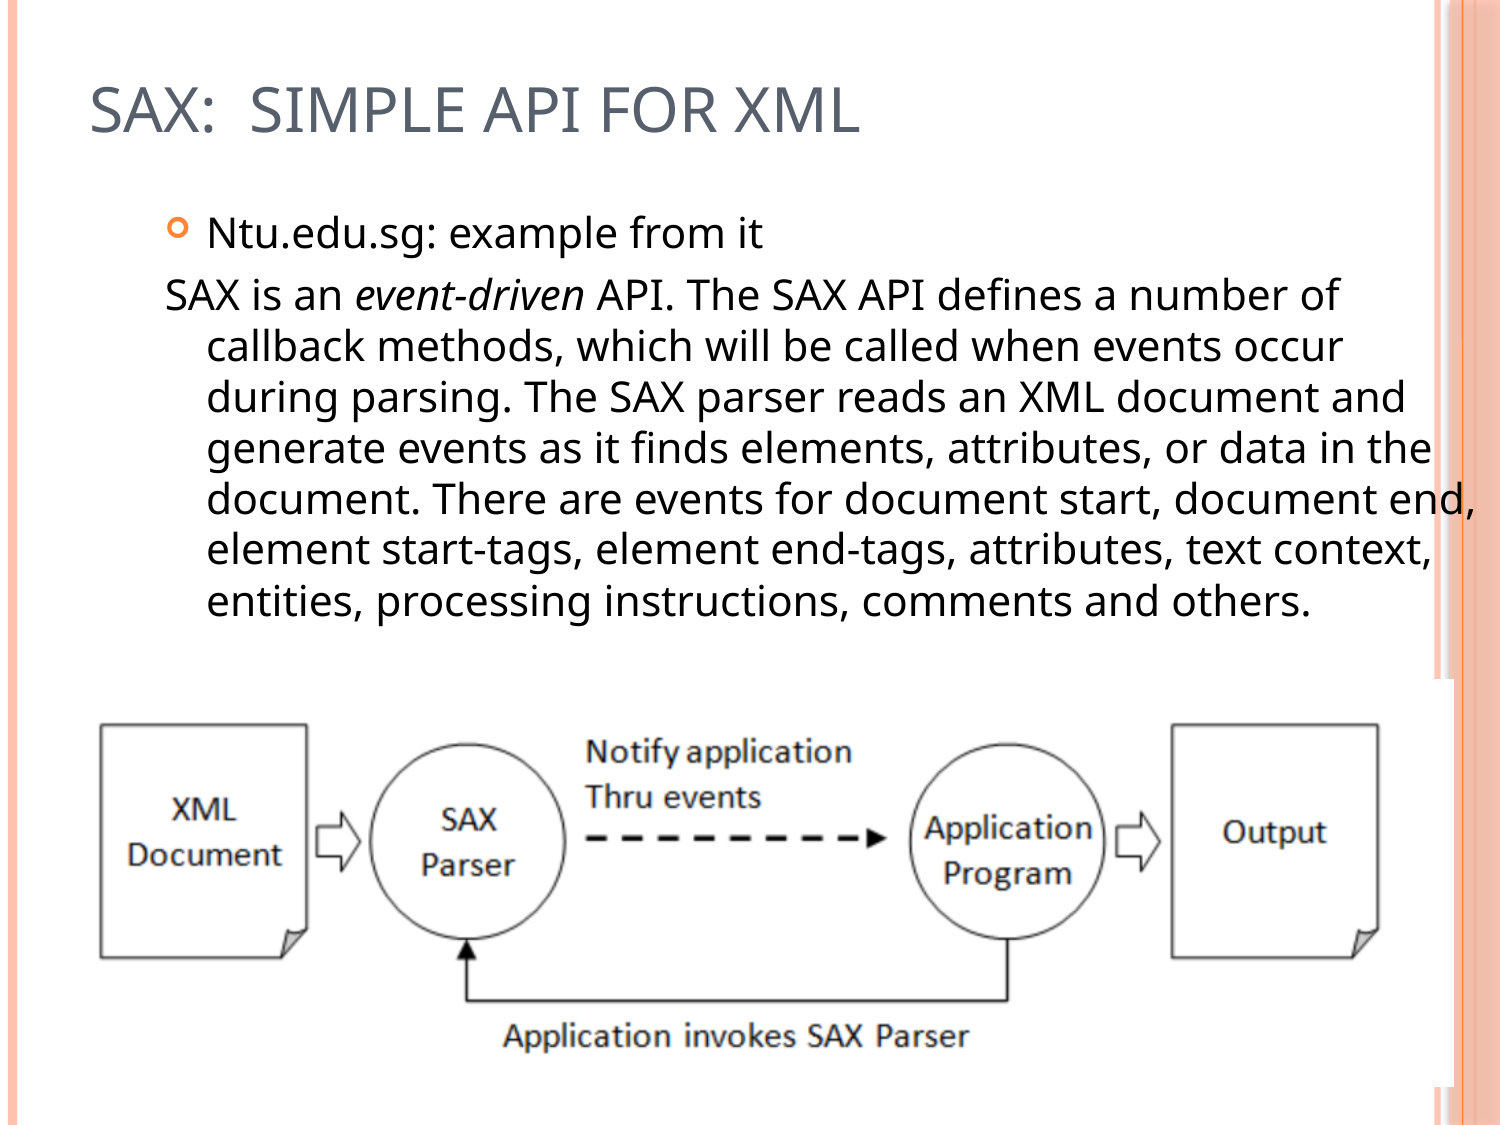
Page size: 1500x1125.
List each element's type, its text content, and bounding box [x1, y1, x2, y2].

title SAX: Simple API for XML [75, 45, 1300, 153]
picture [81, 679, 1454, 1087]
list Ntu.edu.sg: example from it SAX is an event-driven API. The SAX API defines a number of callback methods, which will be called when events occur during parsing. The SAX parser reads an XML document and generate events as it finds elements, attributes, or data in the document. There are events for document start, document end, element start-tags, element end-tags, attributes, text context, entities, processing instructions, comments and others. [150, 199, 1500, 680]
